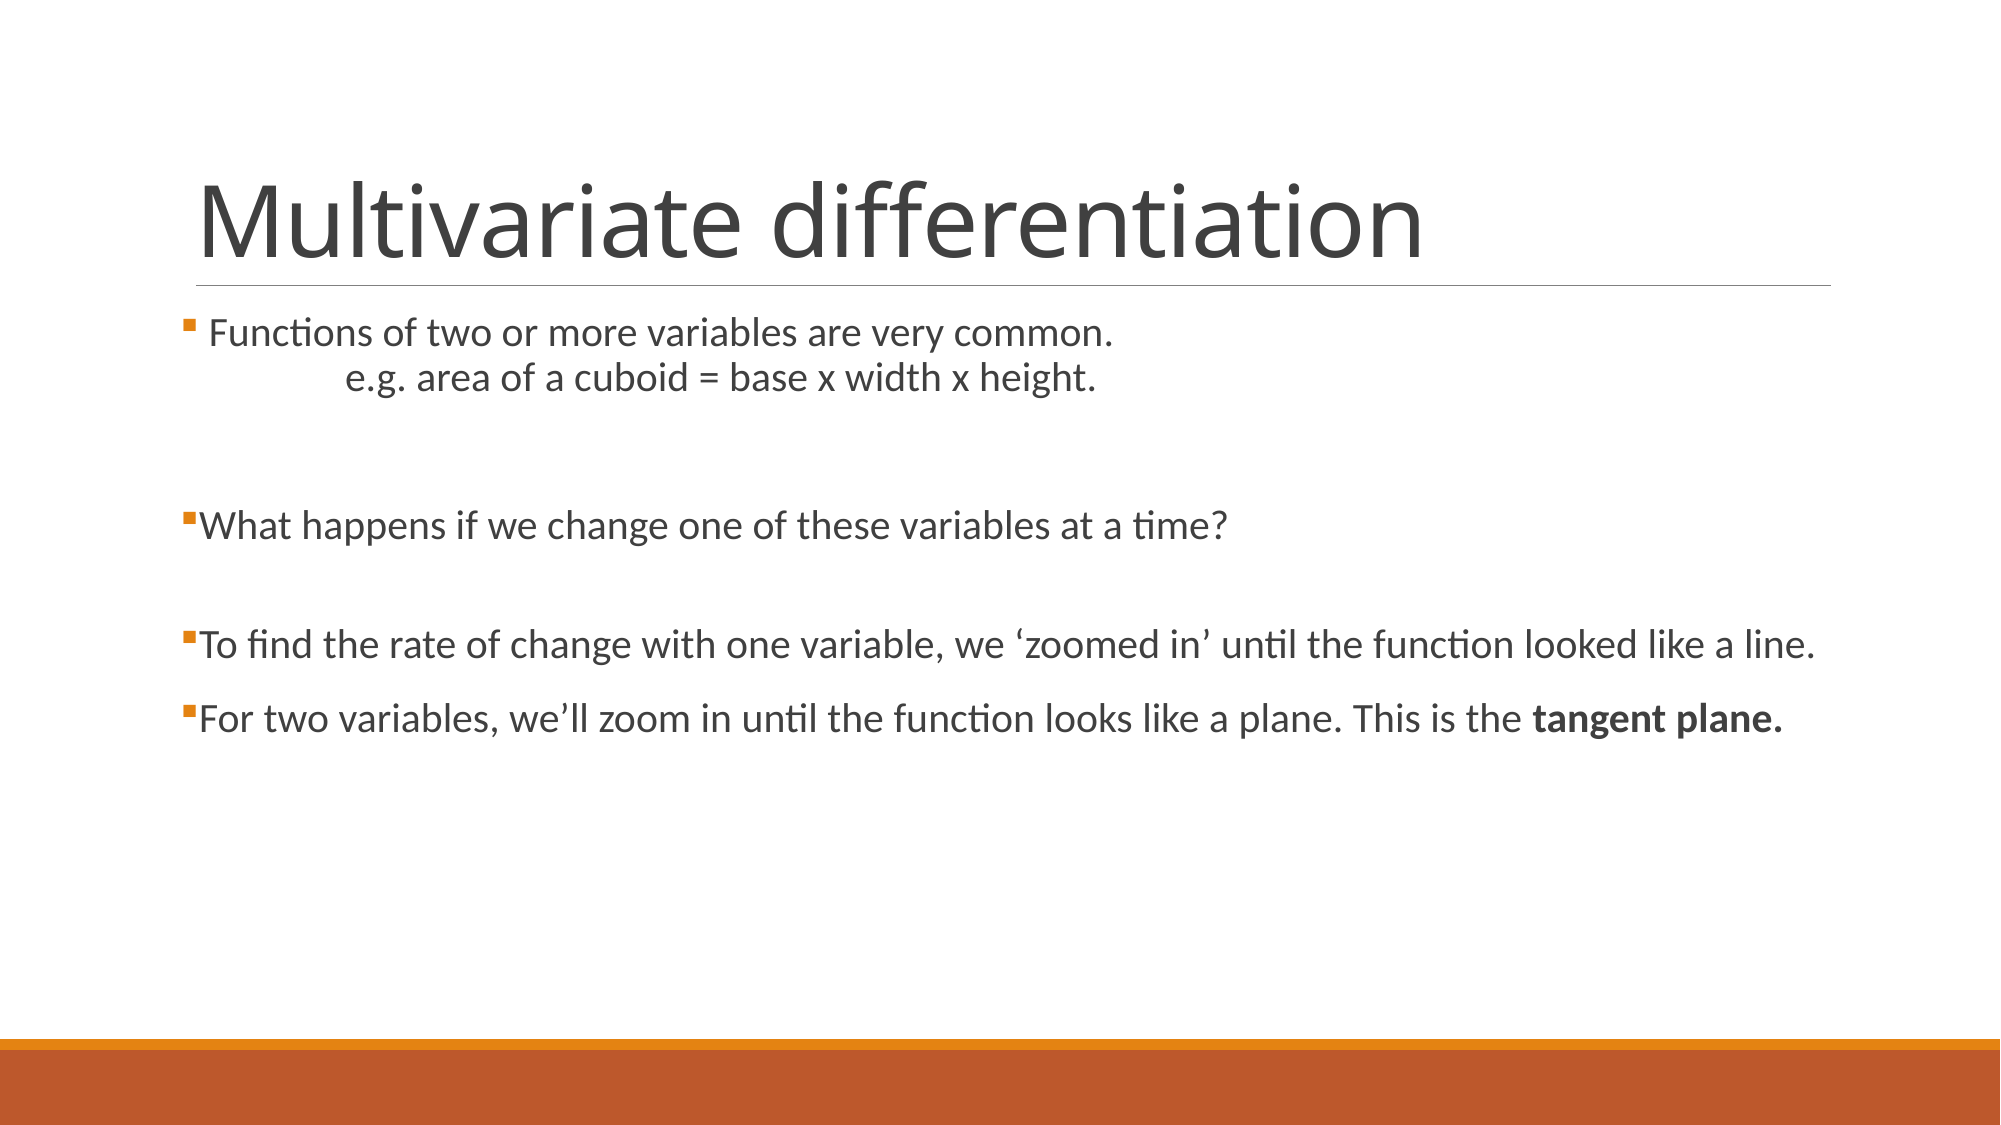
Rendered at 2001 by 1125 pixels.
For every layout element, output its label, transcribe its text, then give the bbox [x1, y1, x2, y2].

list Functions of two or more variables are very common. e.g. area of a cuboid = base x width x height. What happens if we change one of these variables at a time? To find the rate of change with one variable, we ‘zoomed in’ until the function looked like a line. For two variables, we’ll zoom in until the function looks like a plane. This is the tangent plane. [180, 302, 1830, 963]
title Multivariate differentiation [180, 47, 1830, 285]
